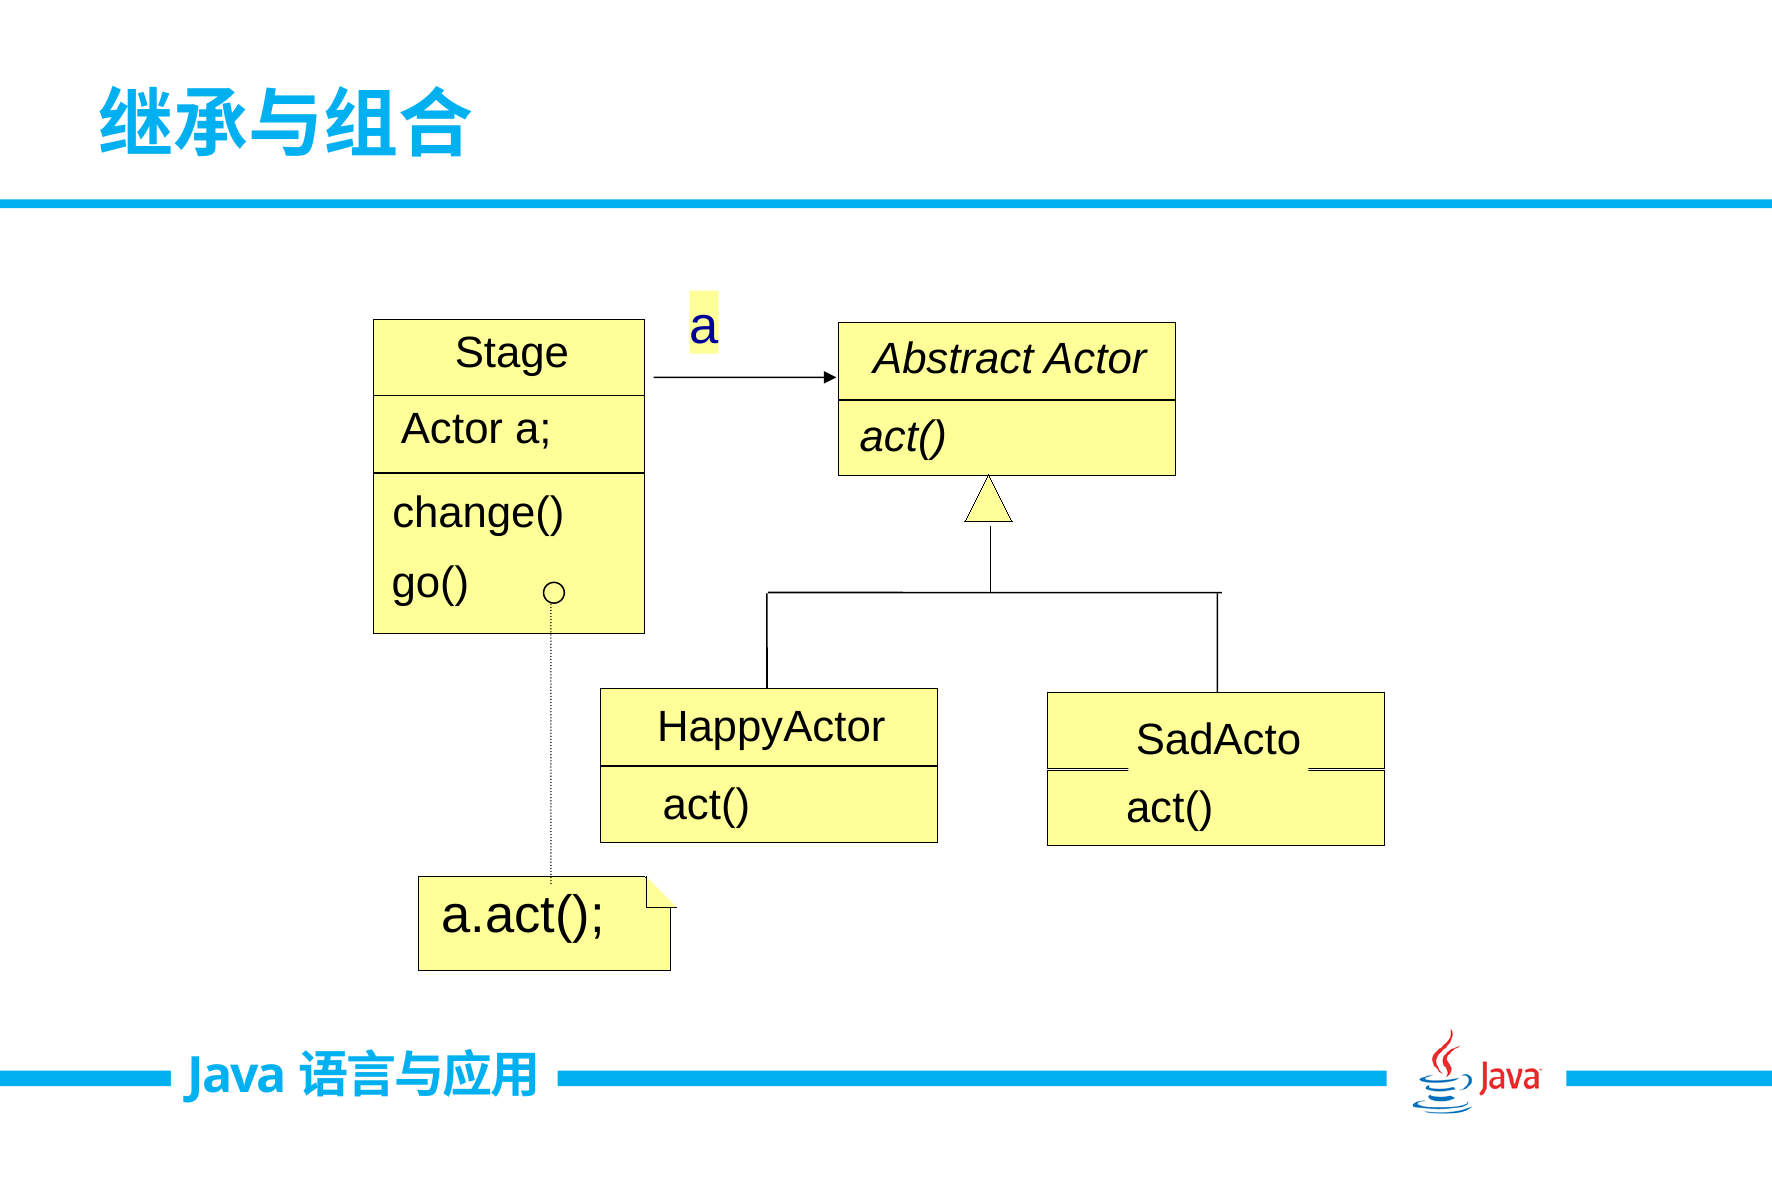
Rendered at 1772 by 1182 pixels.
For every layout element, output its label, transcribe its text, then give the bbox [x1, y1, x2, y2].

title 继承与组合 [80, 73, 1677, 168]
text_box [373, 290, 1385, 971]
slide_number [1269, 1094, 1684, 1158]
picture [1386, 1019, 1567, 1094]
